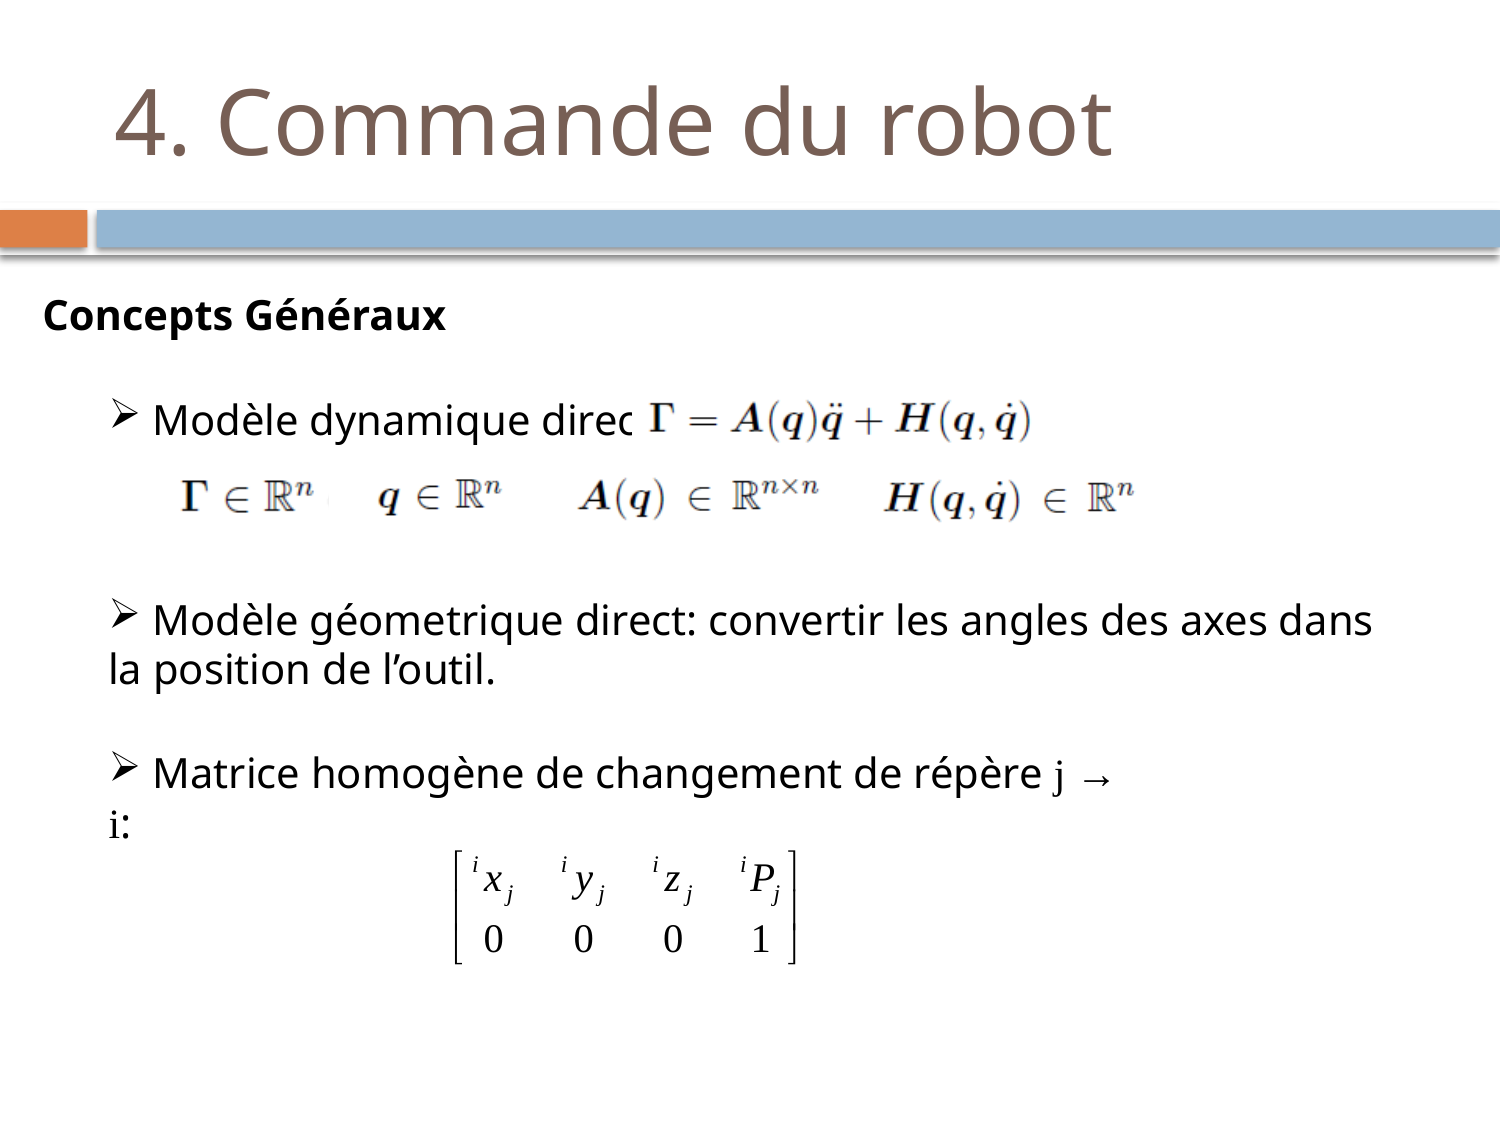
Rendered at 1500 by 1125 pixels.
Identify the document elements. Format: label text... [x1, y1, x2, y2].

title 4. Commande du robot [99, 37, 1438, 200]
text_box Concepts Généraux [27, 281, 462, 346]
picture [632, 386, 1048, 455]
picture [163, 463, 329, 528]
picture [866, 475, 1162, 524]
picture [362, 475, 516, 524]
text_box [444, 843, 812, 973]
text_box Modèle dynamique direct: [93, 386, 631, 452]
text_box Matrice homogène de changement de répère j → i: [93, 739, 1137, 855]
picture [562, 475, 833, 524]
text_box Modèle géometrique direct: convertir les angles des axes dans la position de l’outil. [93, 585, 1418, 701]
